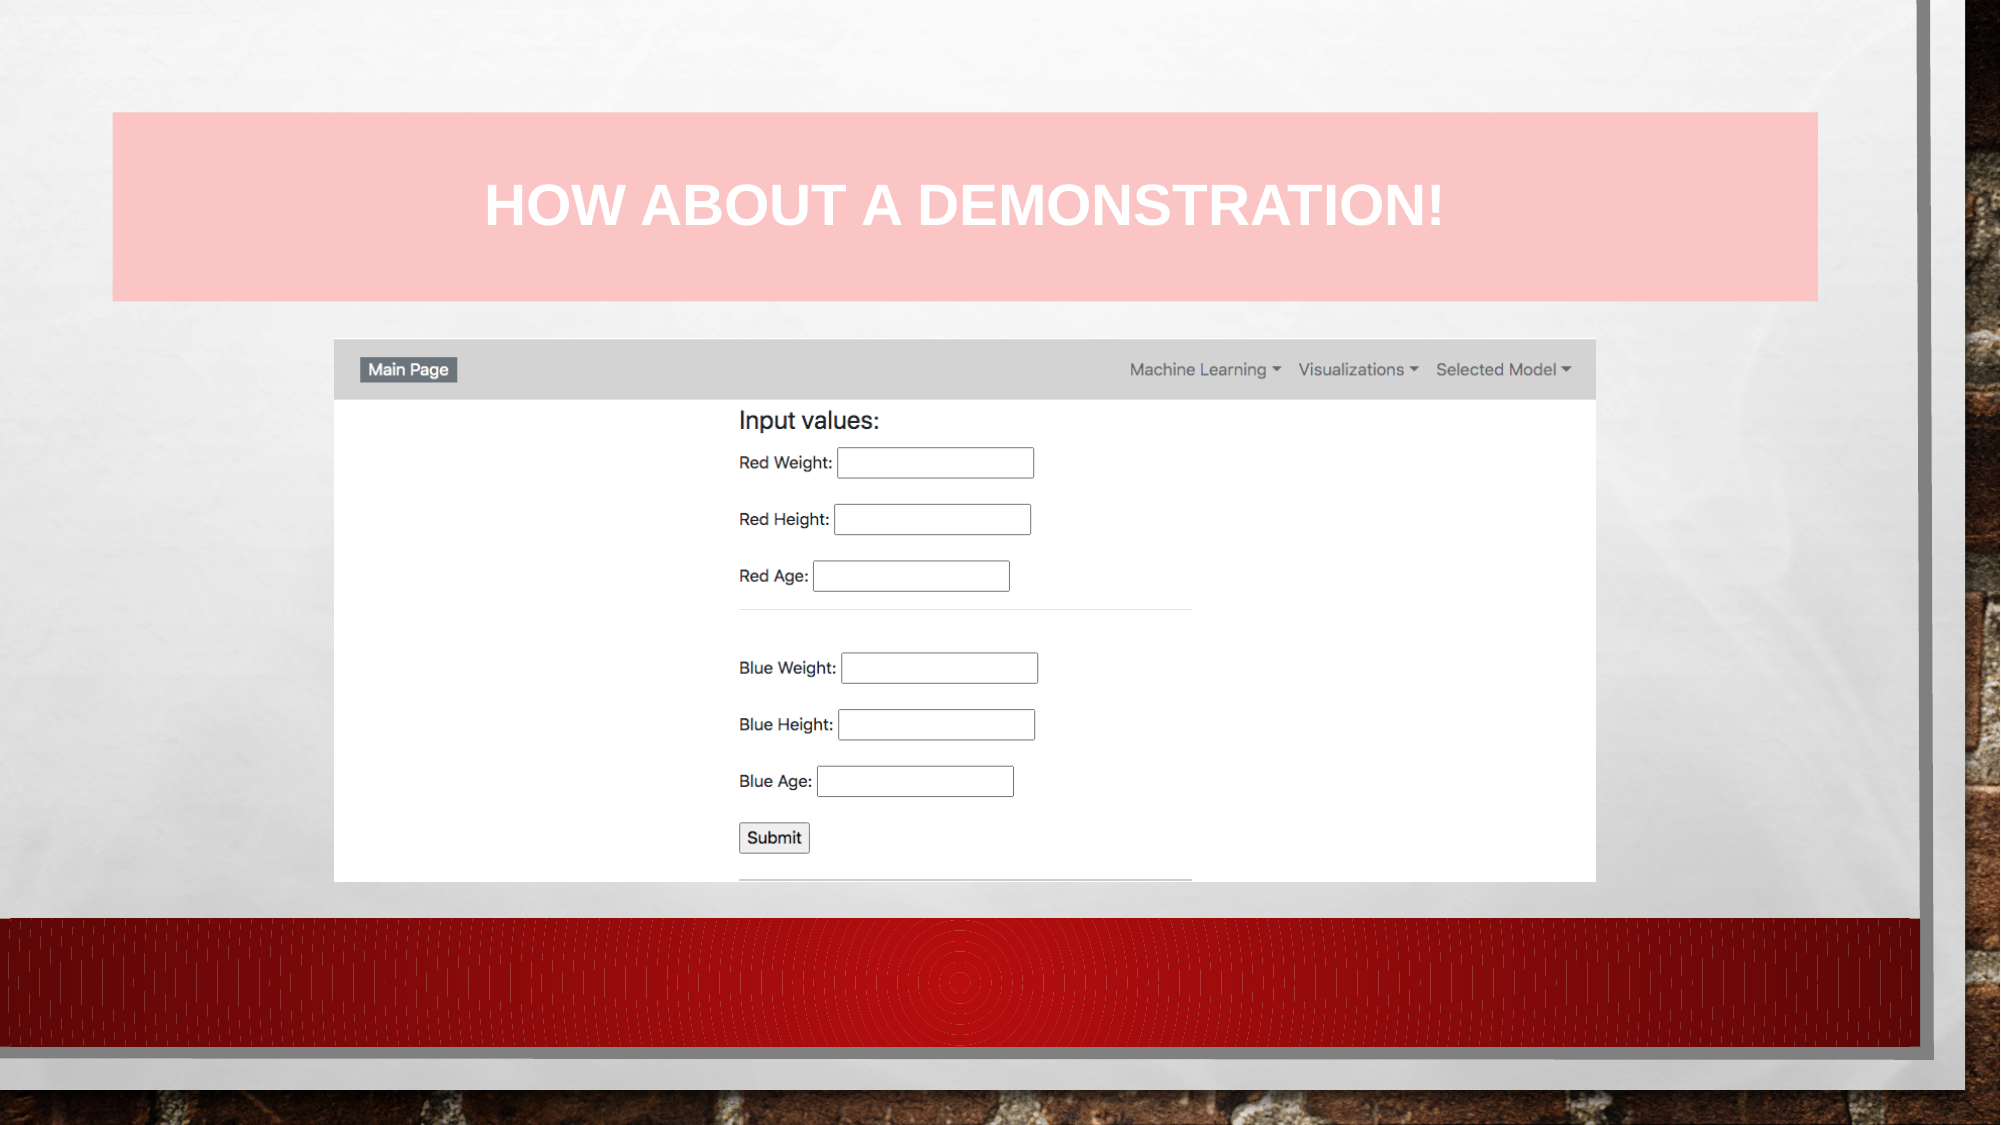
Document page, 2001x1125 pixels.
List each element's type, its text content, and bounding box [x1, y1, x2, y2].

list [334, 338, 1596, 883]
title How about a demonstration! [112, 112, 1818, 302]
picture [0, 0, 2000, 1125]
